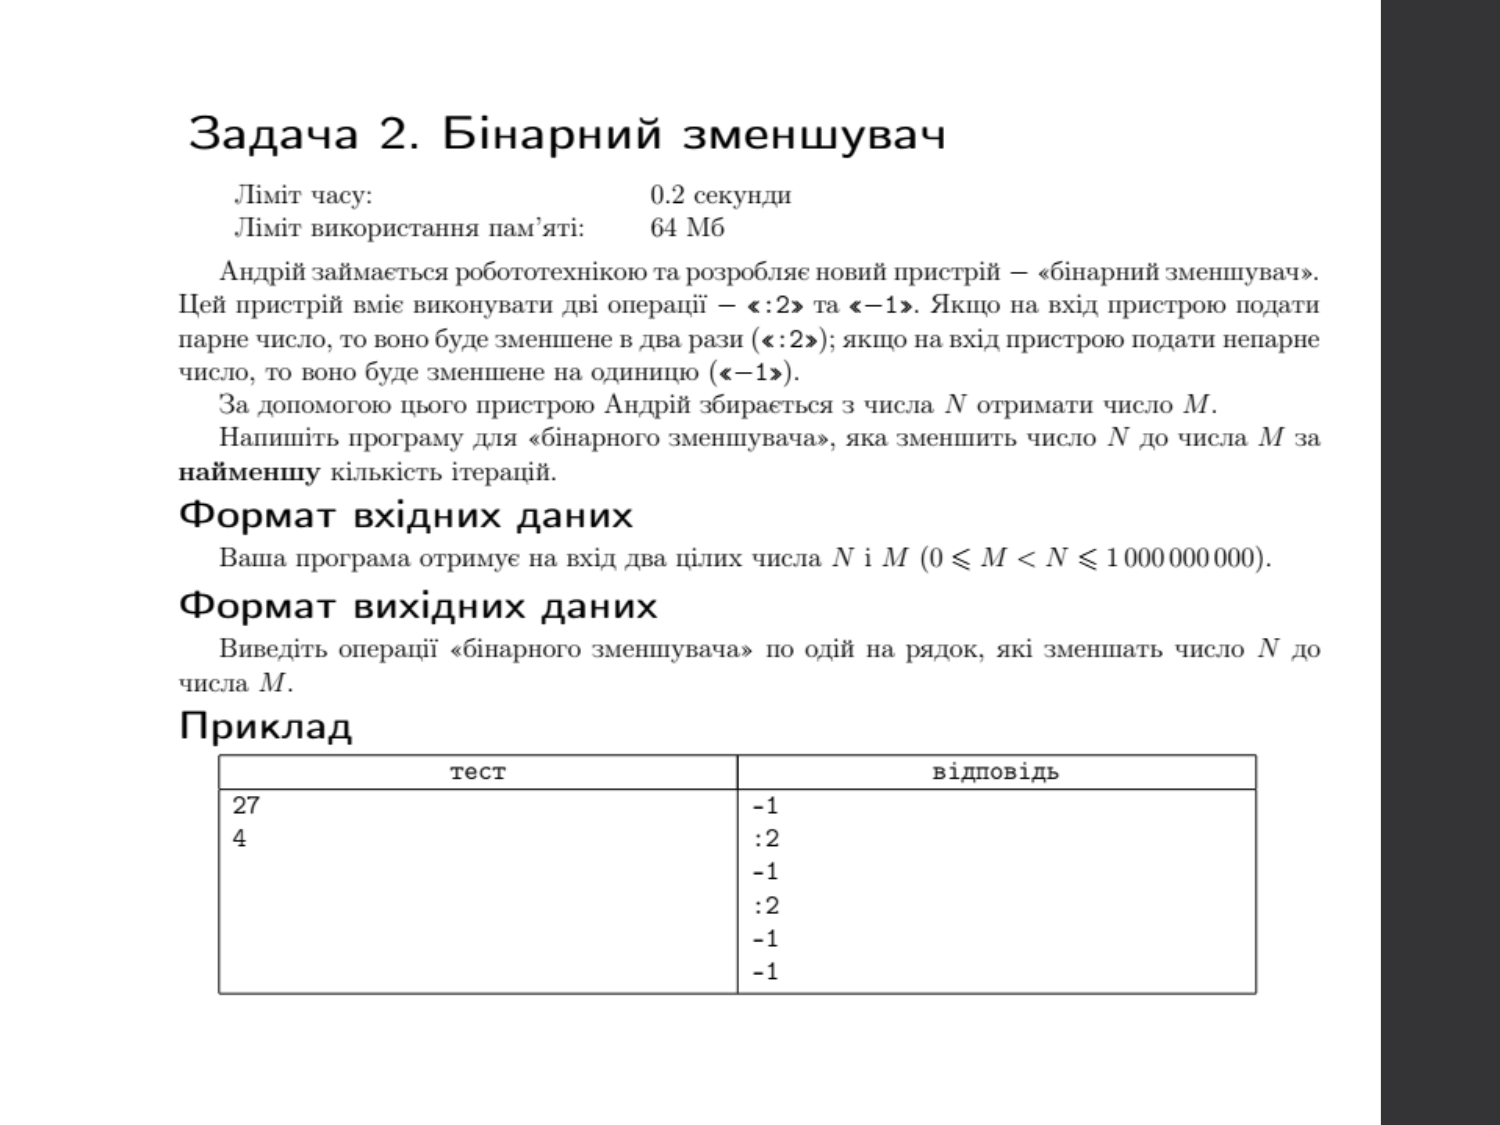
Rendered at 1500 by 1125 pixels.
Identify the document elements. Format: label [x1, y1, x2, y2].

picture [143, 105, 1346, 1025]
